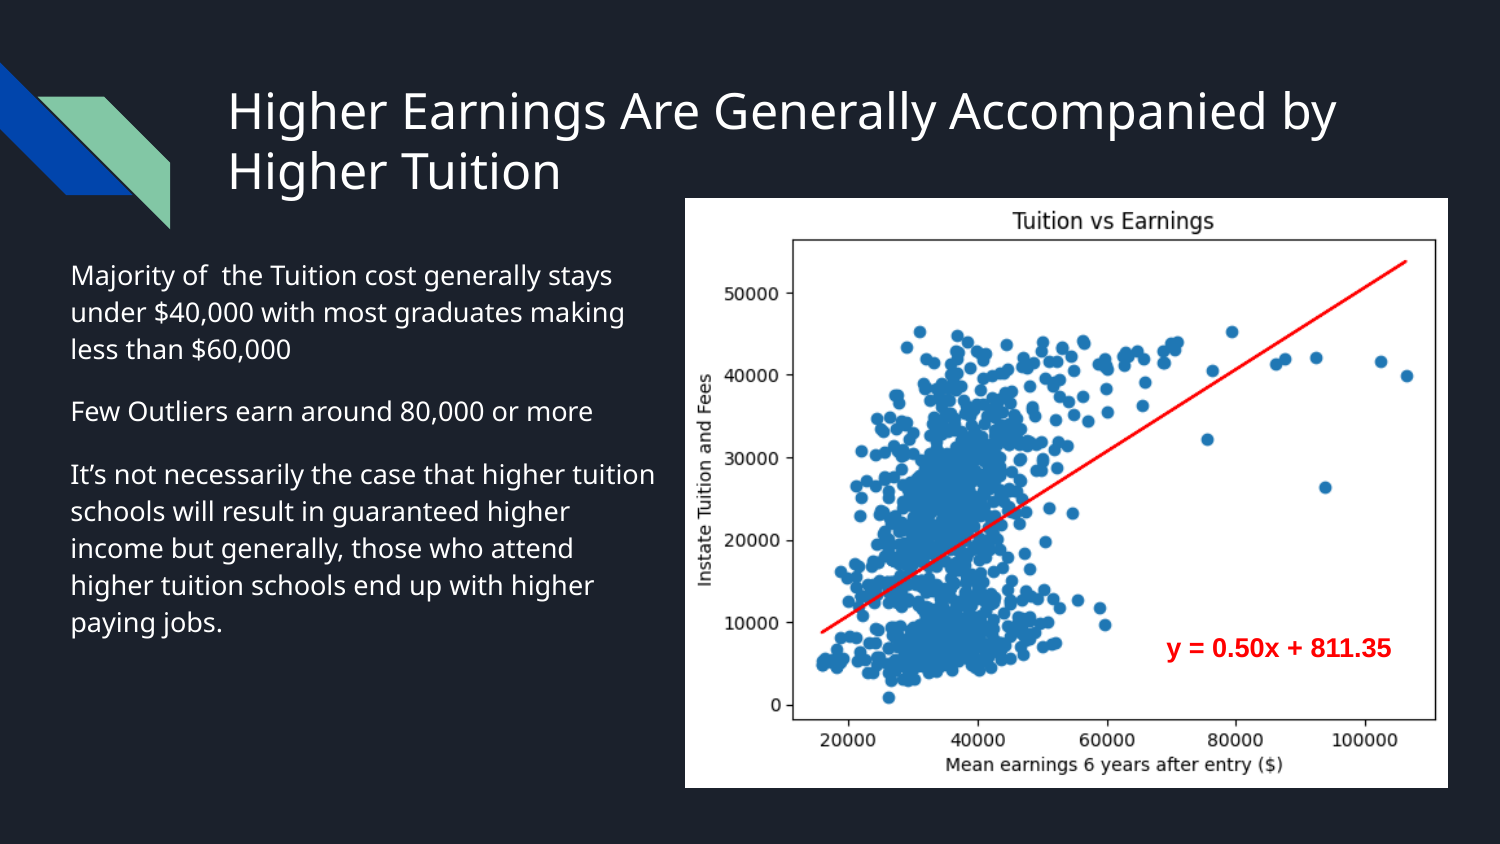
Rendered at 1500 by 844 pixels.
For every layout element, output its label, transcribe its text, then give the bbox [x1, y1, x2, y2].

list Majority of the Tuition cost generally stays under $40,000 with most graduates making less than $60,000 Few Outliers earn around 80,000 or more It’s not necessarily the case that higher tuition schools will result in guaranteed higher income but generally, those who attend higher tuition schools end up with higher paying jobs. [55, 238, 674, 717]
picture [685, 198, 1449, 788]
title Higher Earnings Are Generally Accompanied by Higher Tuition [212, 64, 1368, 174]
